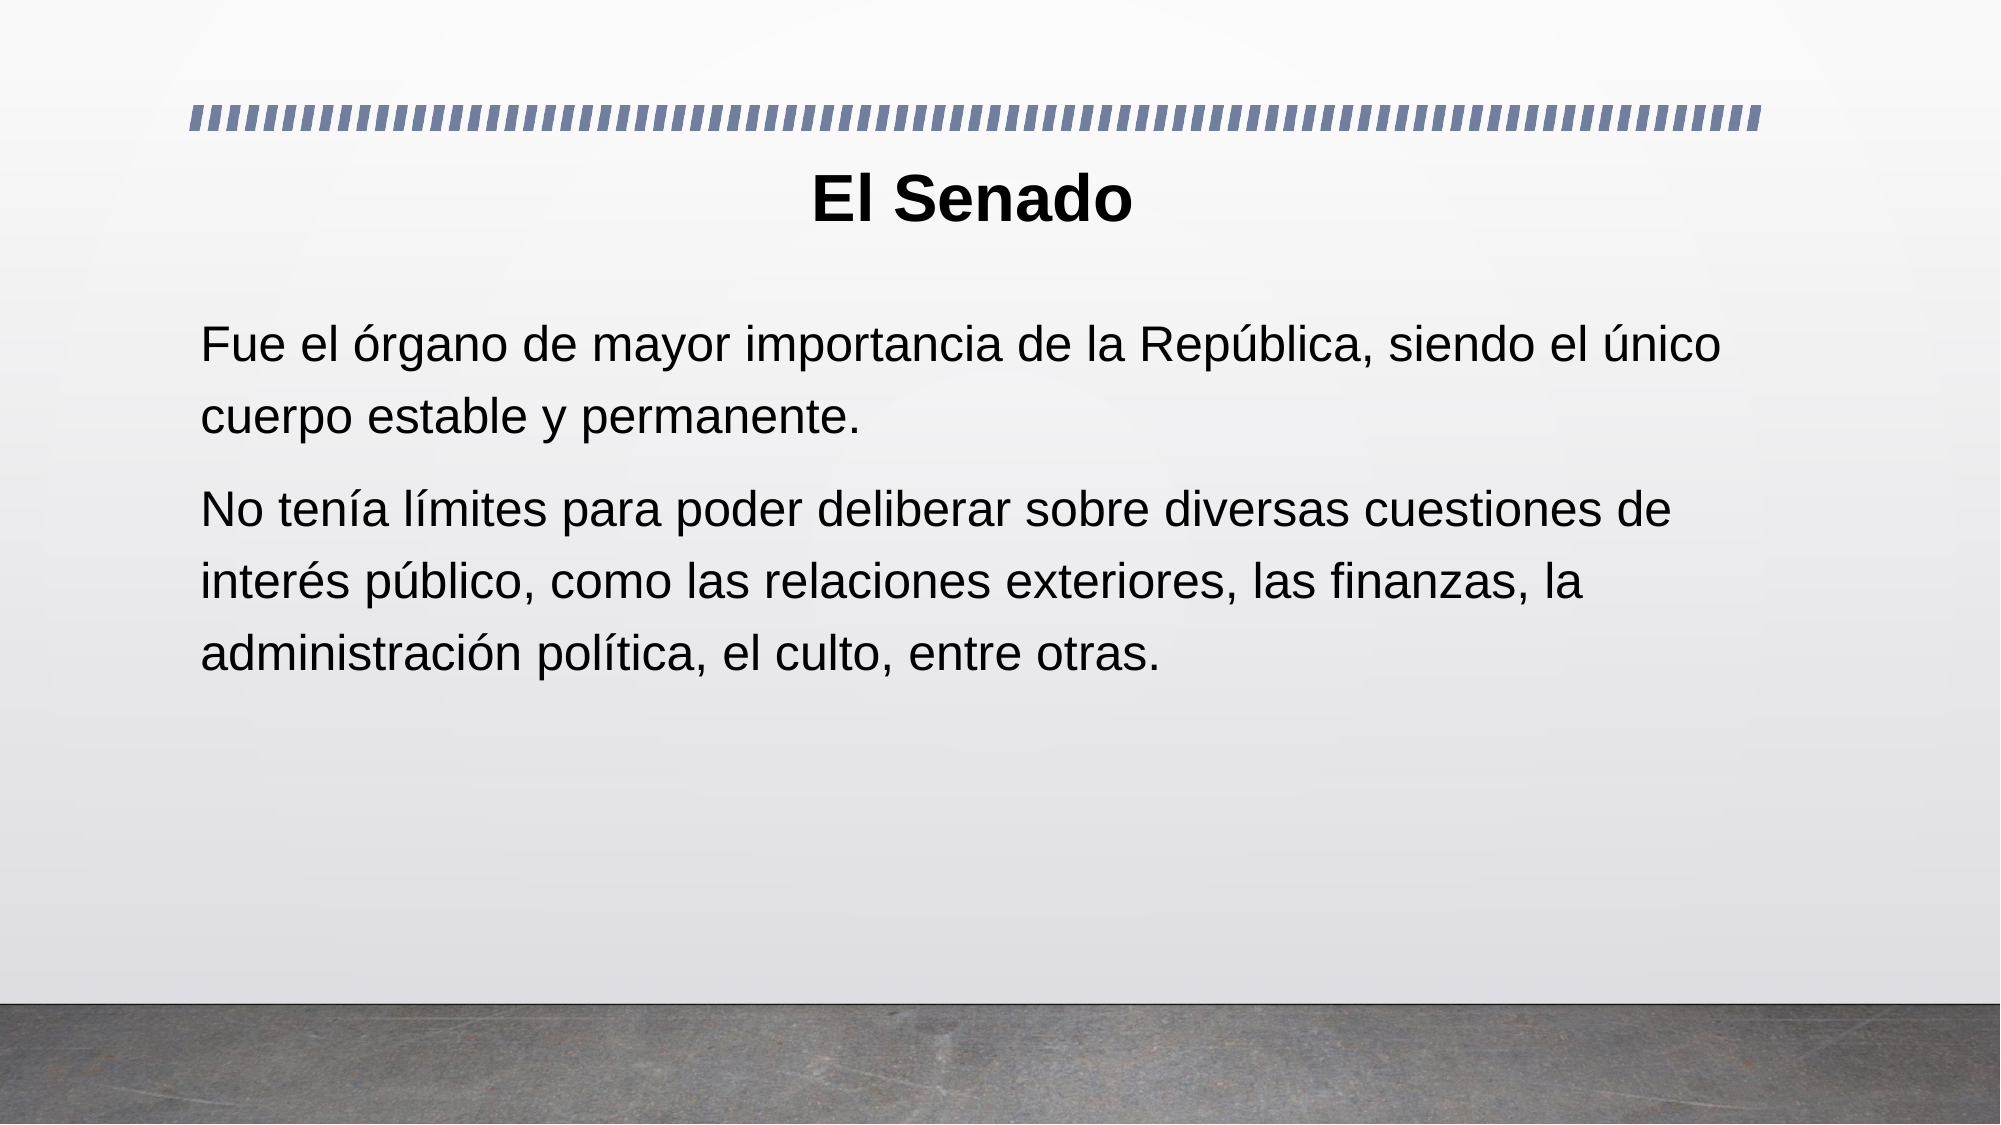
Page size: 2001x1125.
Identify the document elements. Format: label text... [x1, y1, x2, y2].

title El Senado [185, 156, 1761, 291]
list Fue el órgano de mayor importancia de la República, siendo el único cuerpo estable y permanente. No tenía límites para poder deliberar sobre diversas cuestiones de interés público, como las relaciones exteriores, las finanzas, la administración política, el culto, entre otras. [185, 291, 1761, 833]
picture [0, 1004, 2000, 1124]
